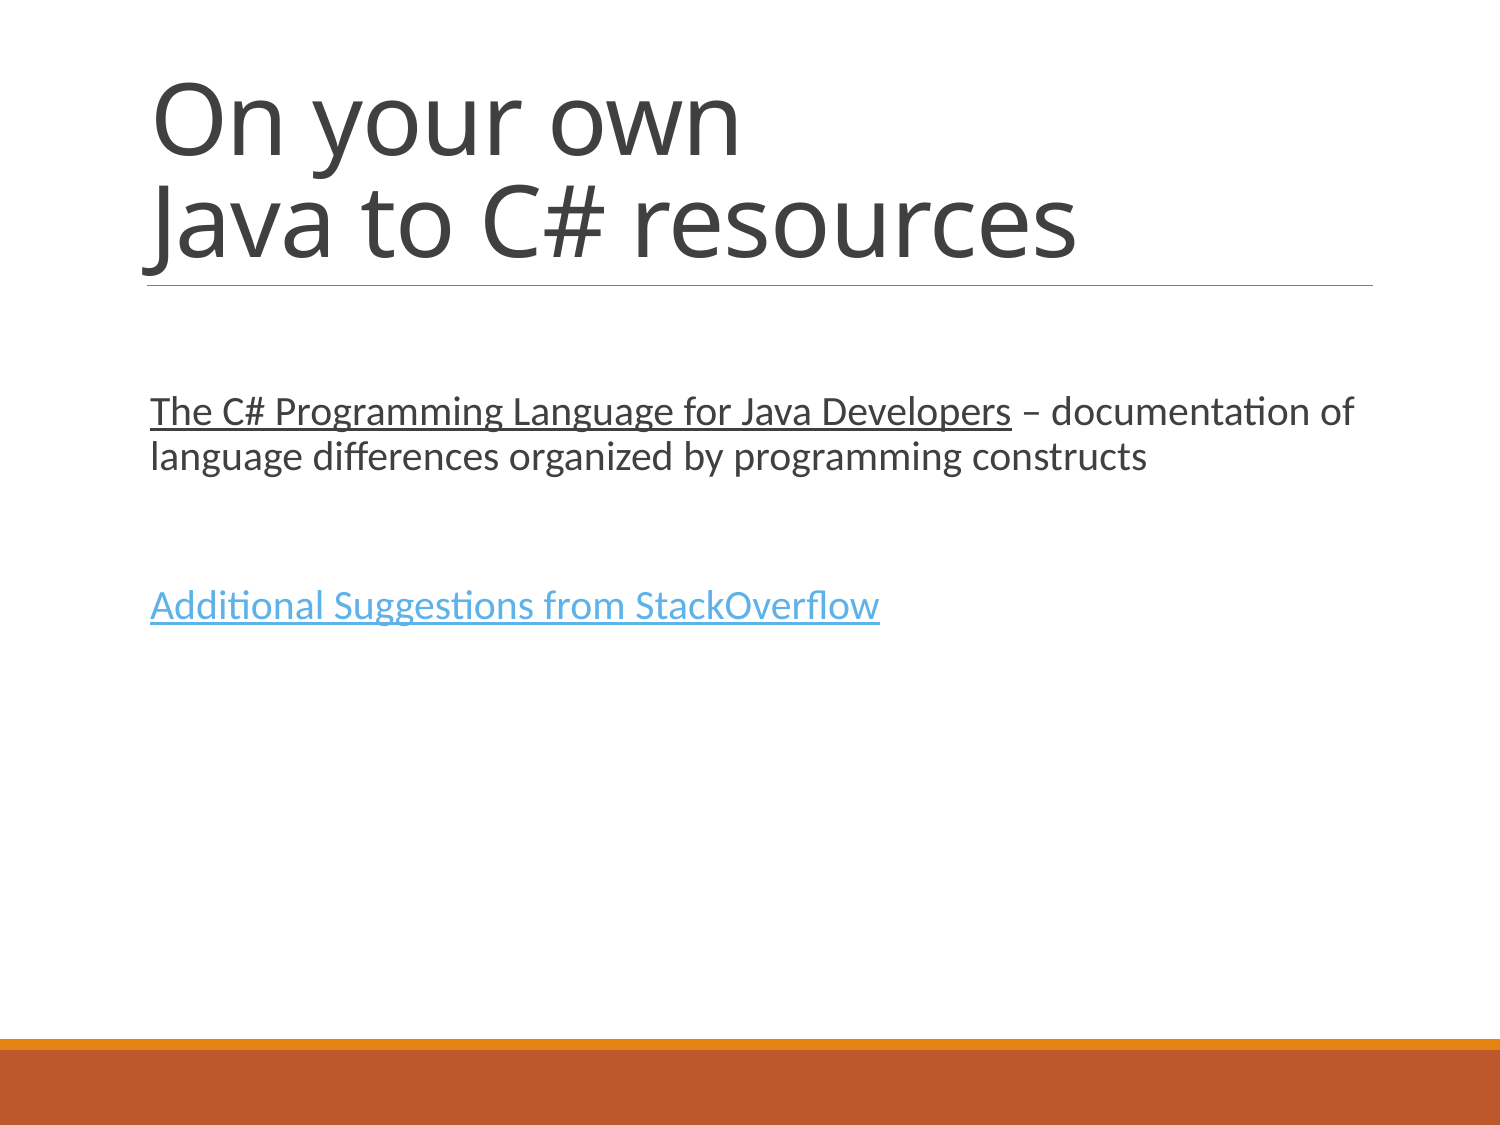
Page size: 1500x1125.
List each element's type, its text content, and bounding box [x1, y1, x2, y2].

title On your own Java to C# resources [135, 47, 1373, 285]
list The C# Programming Language for Java Developers – documentation of language differences organized by programming constructs Additional Suggestions from StackOverflow [135, 302, 1373, 963]
